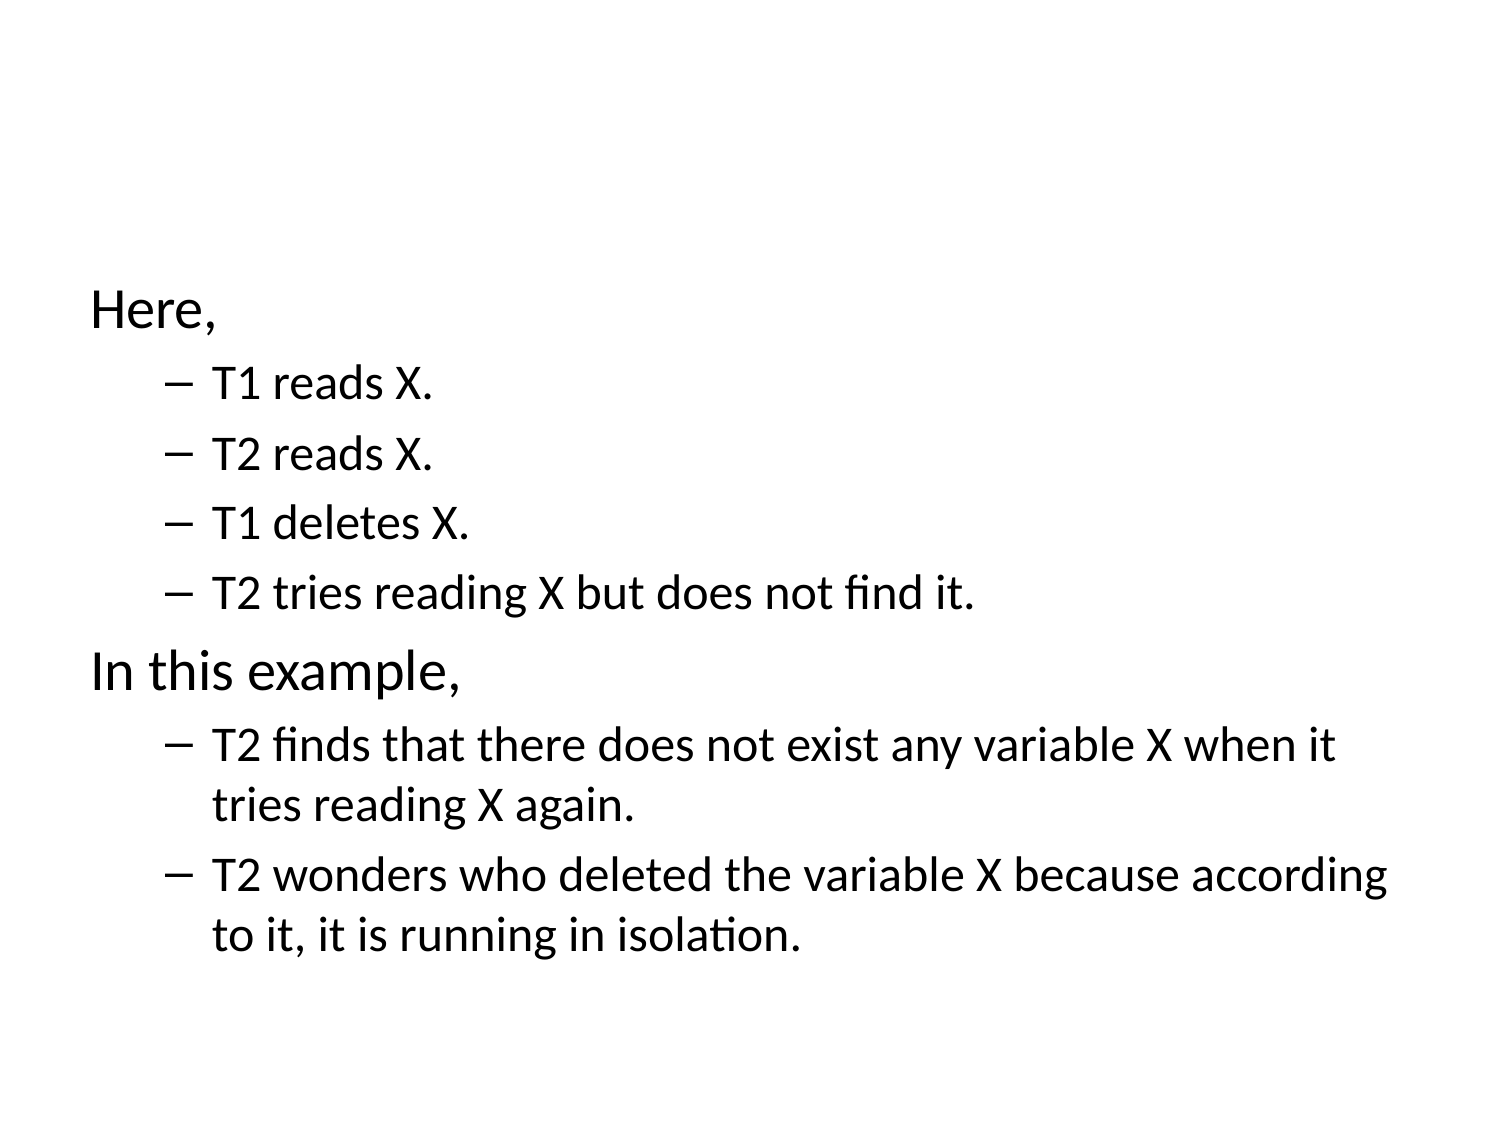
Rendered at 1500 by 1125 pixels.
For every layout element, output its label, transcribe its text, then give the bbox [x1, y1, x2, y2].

list Here, T1 reads X. T2 reads X. T1 deletes X. T2 tries reading X but does not find it. In this example, T2 finds that there does not exist any variable X when it tries reading X again. T2 wonders who deleted the variable X because according to it, it is running in isolation. [75, 262, 1425, 1005]
